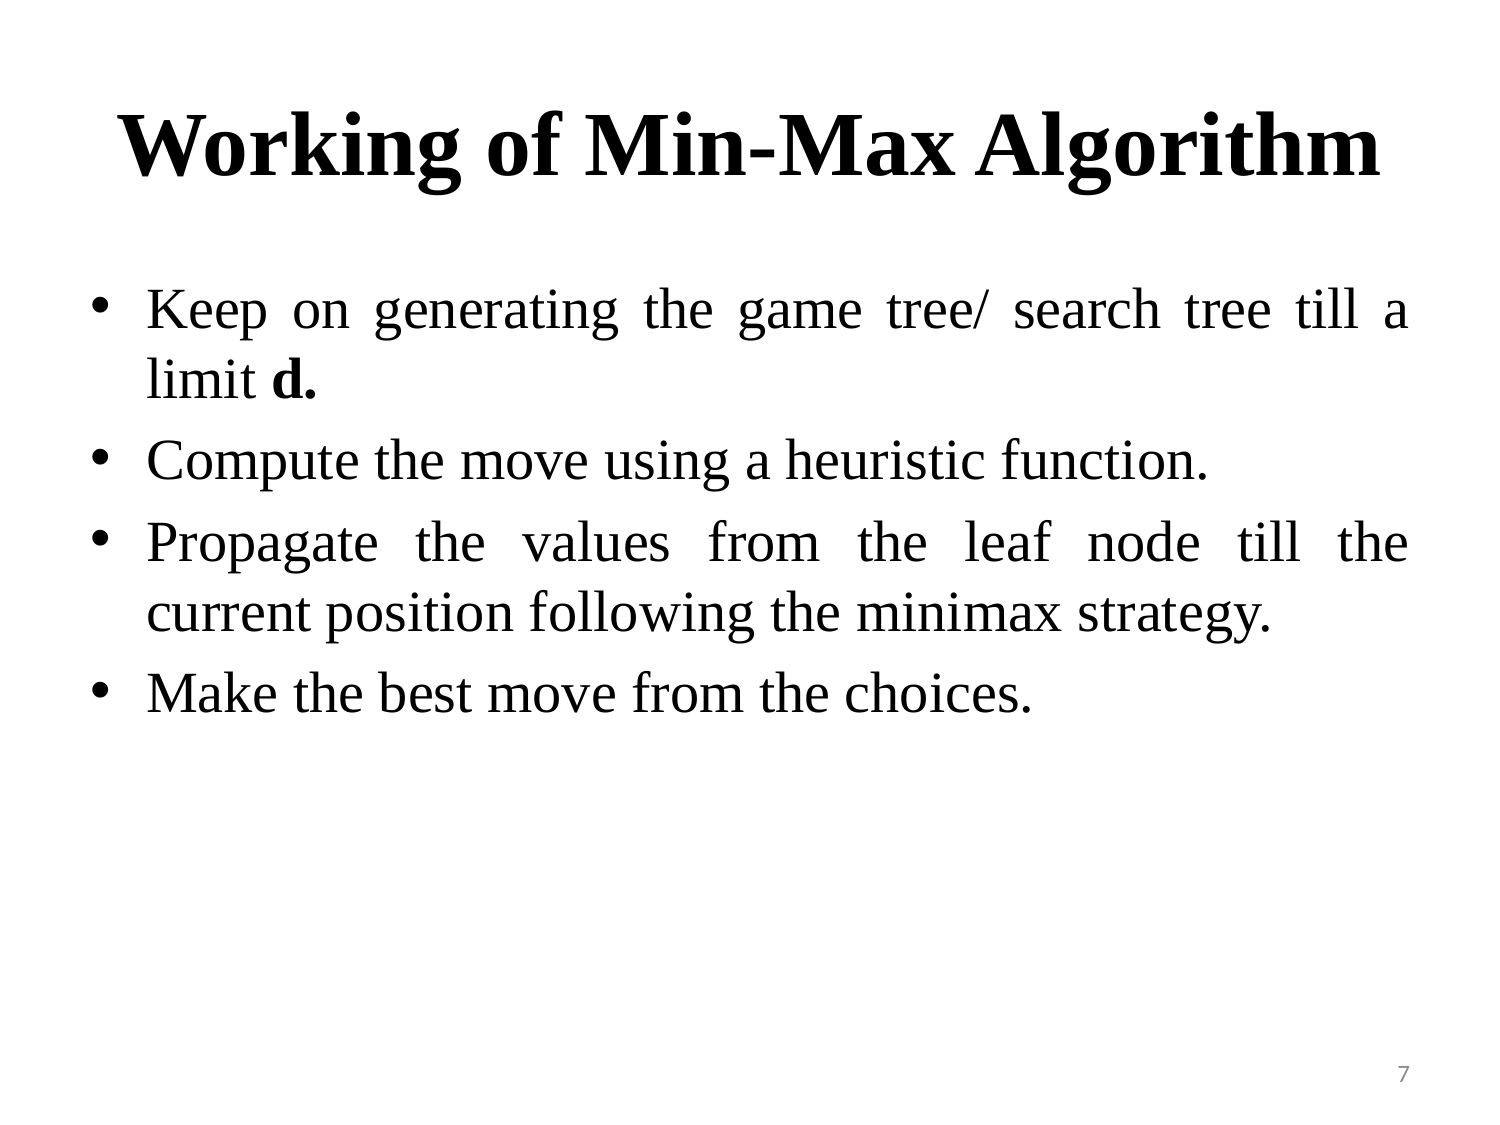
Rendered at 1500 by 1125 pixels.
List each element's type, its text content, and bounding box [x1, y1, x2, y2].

title Working of Min-Max Algorithm [75, 45, 1425, 233]
list Keep on generating the game tree/ search tree till a limit d. Compute the move using a heuristic function. Propagate the values from the leaf node till the current position following the minimax strategy. Make the best move from the choices. [75, 262, 1425, 1005]
slide_number 7 [1074, 1042, 1425, 1103]
